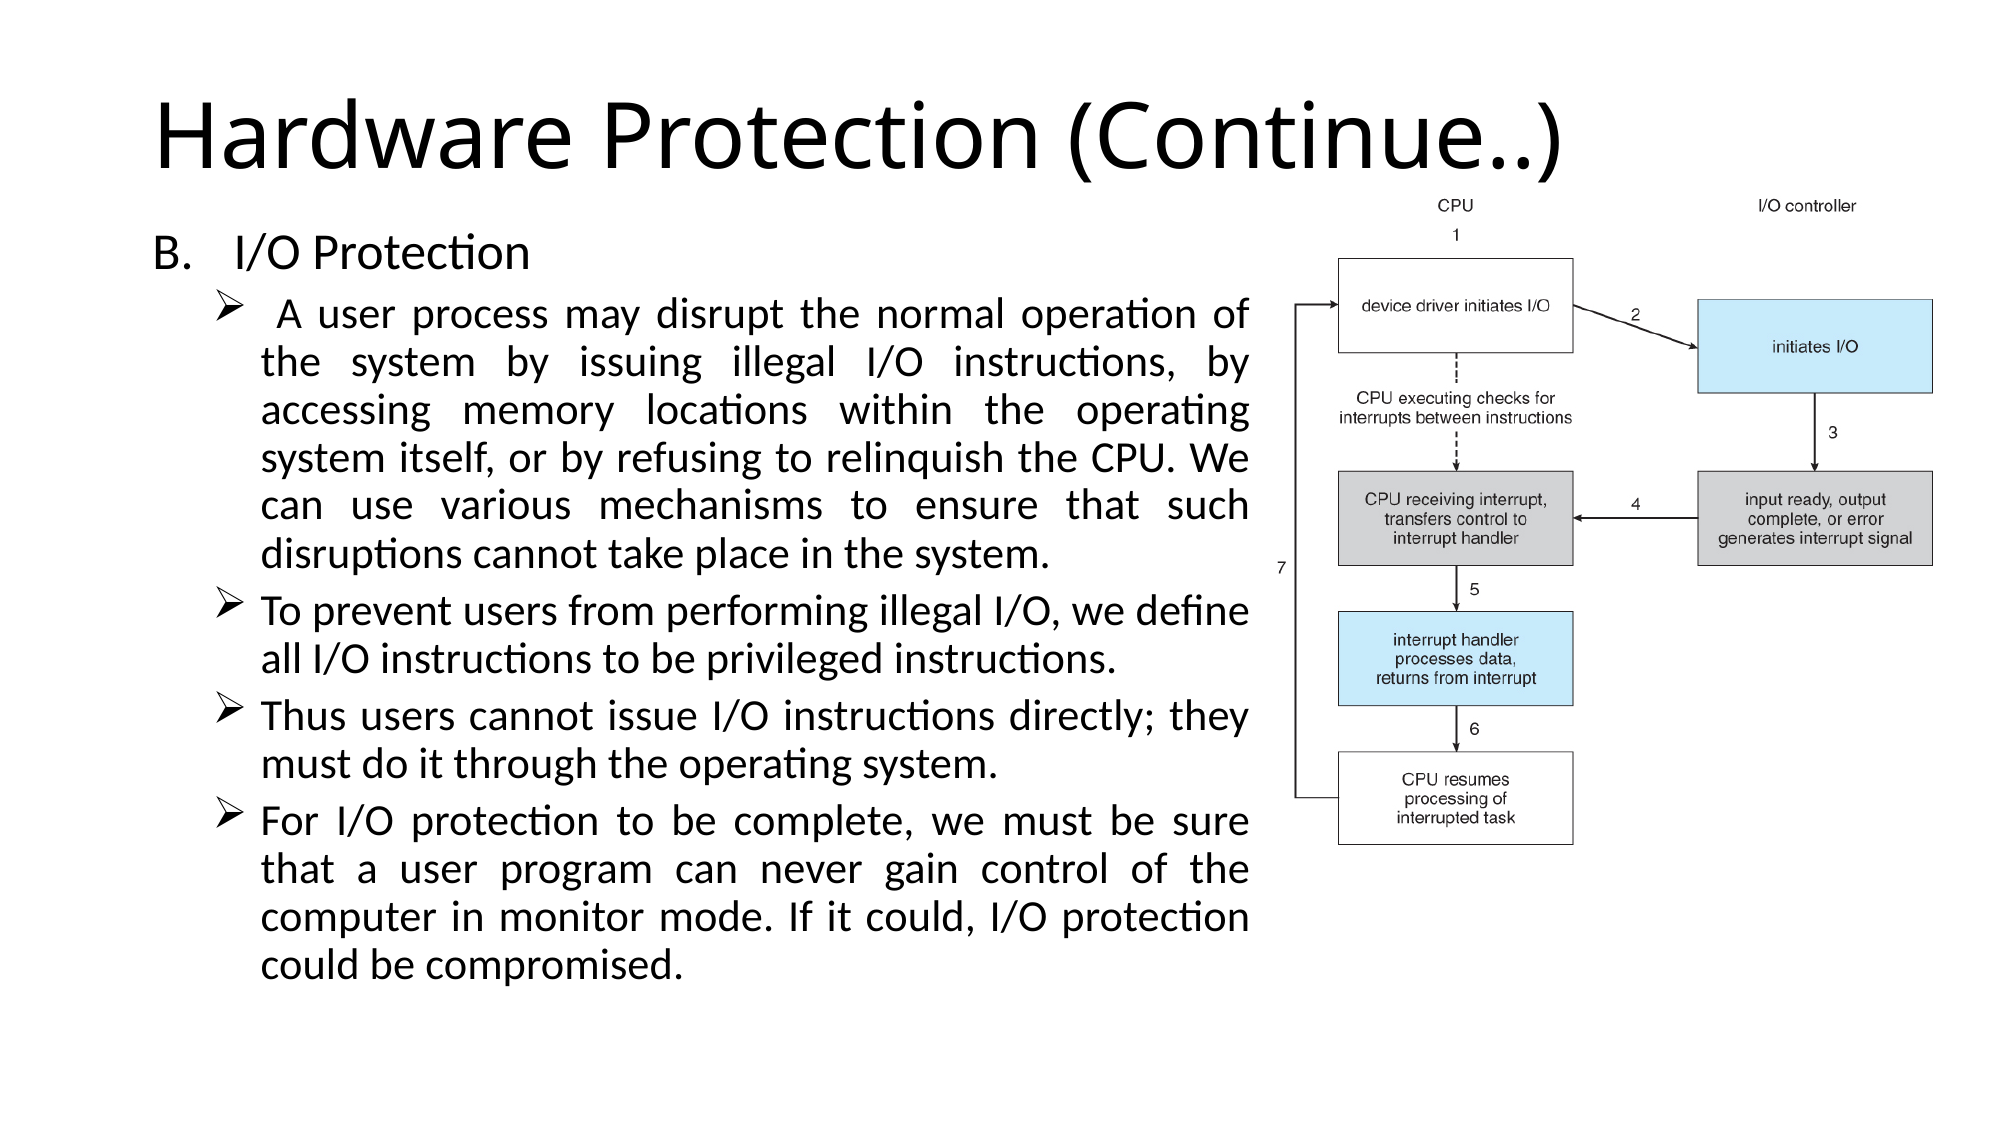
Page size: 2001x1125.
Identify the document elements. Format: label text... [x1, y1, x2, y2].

title Hardware Protection (Continue..) [137, 59, 1863, 217]
list I/O Protection A user process may disrupt the normal operation of the system by issuing illegal I/O instructions, by accessing memory locations within the operating system itself, or by refusing to relinquish the CPU. We can use various mechanisms to ensure that such disruptions cannot take place in the system. To prevent users from performing illegal I/O, we define all I/O instructions to be privileged instructions. Thus users cannot issue I/O instructions directly; they must do it through the operating system. For I/O protection to be complete, we must be sure that a user program can never gain control of the computer in monitor mode. If it could, I/O protection could be compromised. [137, 217, 1267, 1014]
picture [1266, 186, 1942, 854]
